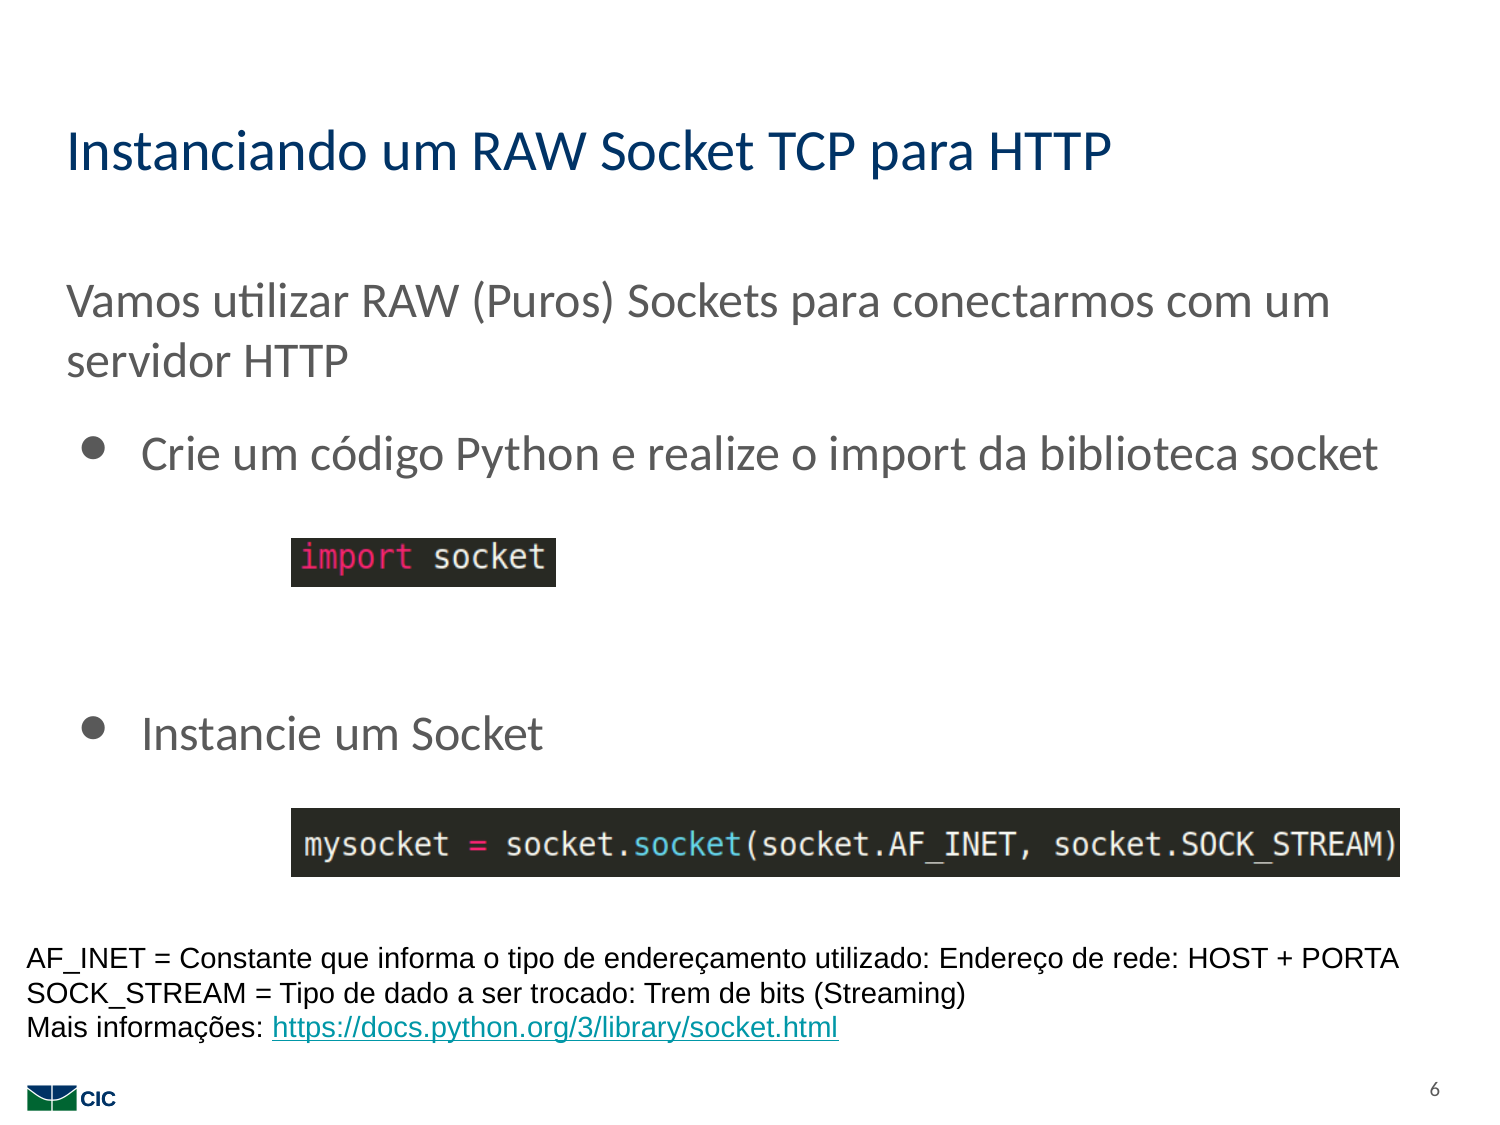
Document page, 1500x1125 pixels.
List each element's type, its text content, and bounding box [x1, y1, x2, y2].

picture [291, 808, 1400, 877]
text_box AF_INET = Constante que informa o tipo de endereçamento utilizado: Endereço de rede: HOST + PORTA SOCK_STREAM = Tipo de dado a ser trocado: Trem de bits (Streaming) Mais informações: https://docs.python.org/3/library/socket.html [11, 923, 1490, 1069]
picture [26, 1084, 78, 1112]
list Vamos utilizar RAW (Puros) Sockets para conectarmos com um servidor HTTP Crie um código Python e realize o import da biblioteca socket Instancie um Socket [51, 252, 1449, 923]
title Instanciando um RAW Socket TCP para HTTP [51, 97, 1490, 223]
slide_number ‹#› [1389, 1069, 1480, 1125]
picture [291, 538, 556, 587]
